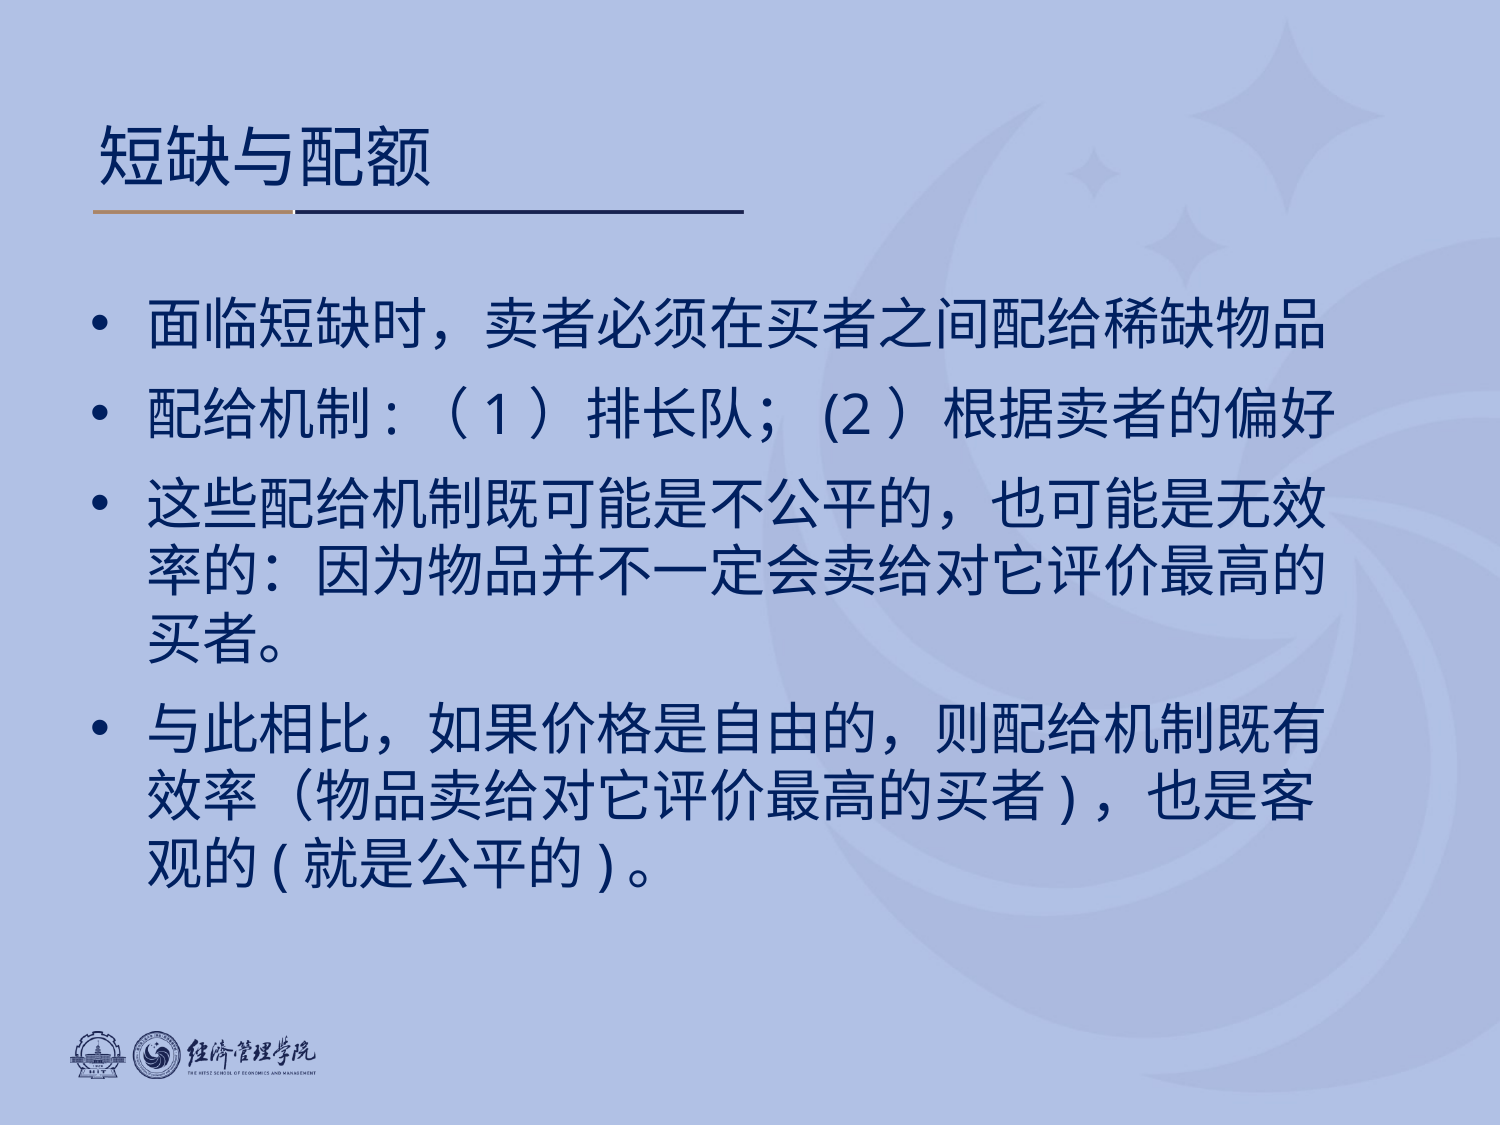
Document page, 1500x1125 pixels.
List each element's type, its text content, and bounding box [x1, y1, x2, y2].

title 短缺与配额 [83, 105, 513, 205]
picture [0, 0, 1500, 1125]
list 面临短缺时，卖者必须在买者之间配给稀缺物品 配给机制:（1）排长队；(2）根据卖者的偏好 这些配给机制既可能是不公平的，也可能是无效率的：因为物品并不一定会卖给对它评价最高的买者。 与此相比，如果价格是自由的，则配给机制既有效率（物品卖给对它评价最高的买者)，也是客观的(就是公平的)。 [75, 280, 1362, 1125]
